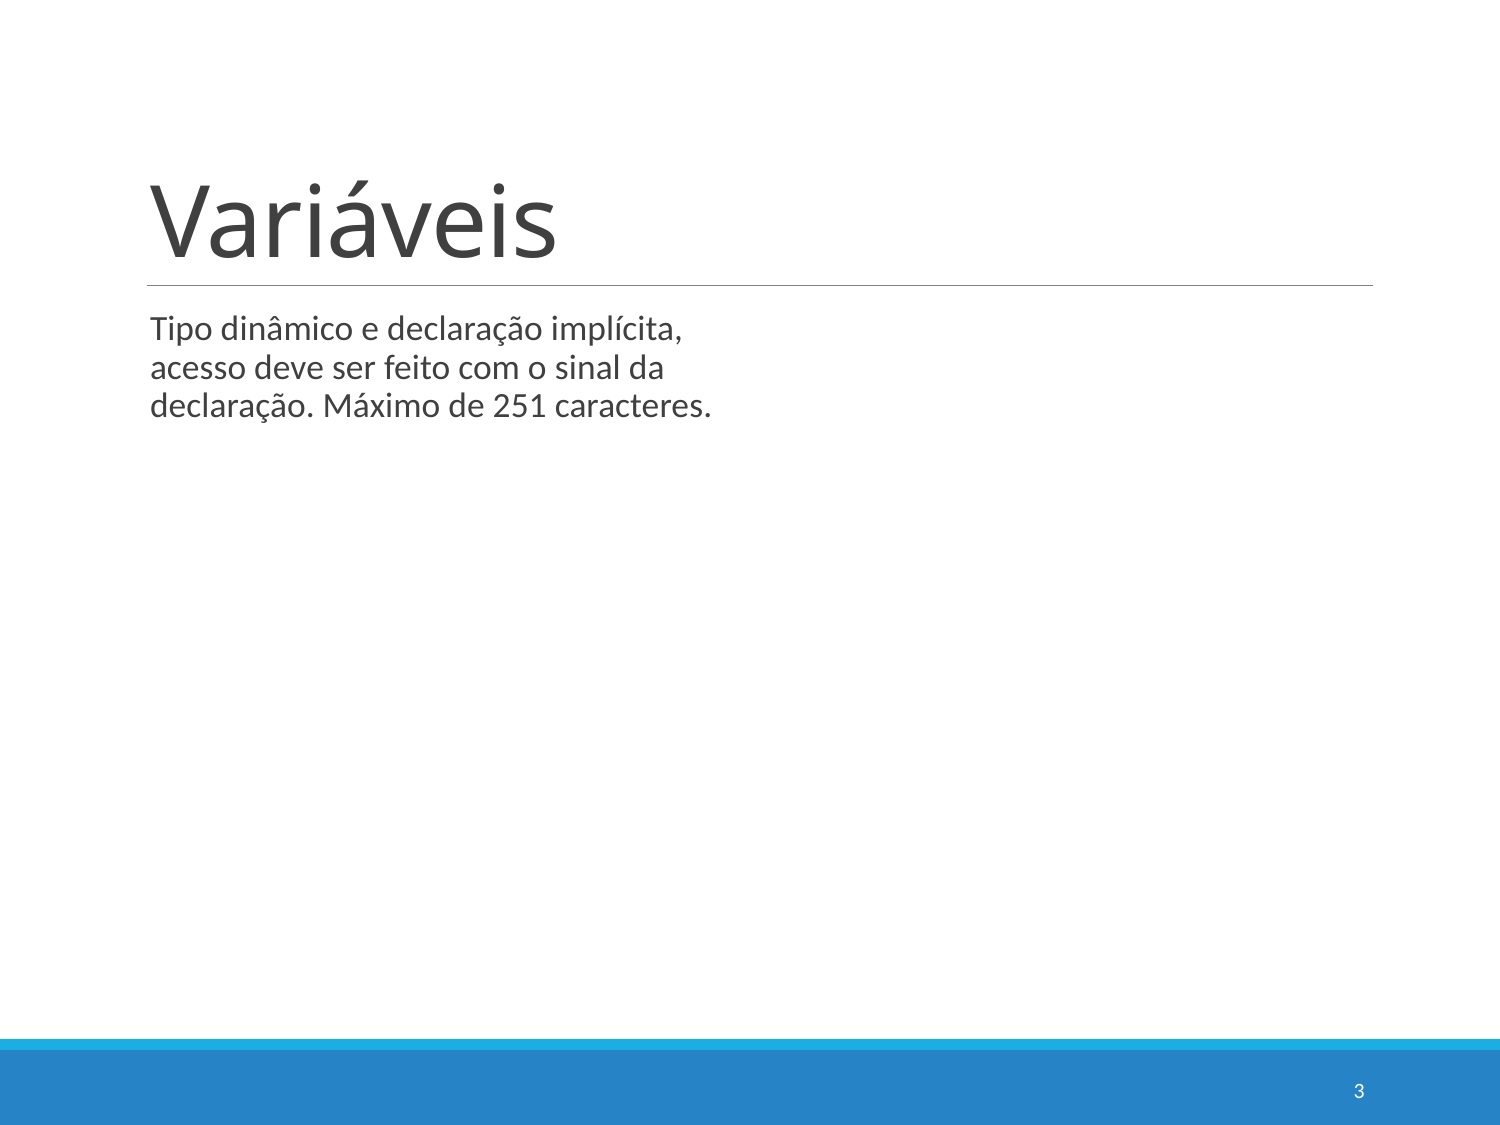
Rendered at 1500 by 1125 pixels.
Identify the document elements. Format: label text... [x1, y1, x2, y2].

slide_number 3 [1218, 1059, 1380, 1120]
title Variáveis [135, 47, 1373, 285]
list Tipo dinâmico e declaração implícita, acesso deve ser feito com o sinal da declaração. Máximo de 251 caracteres. [135, 302, 743, 963]
